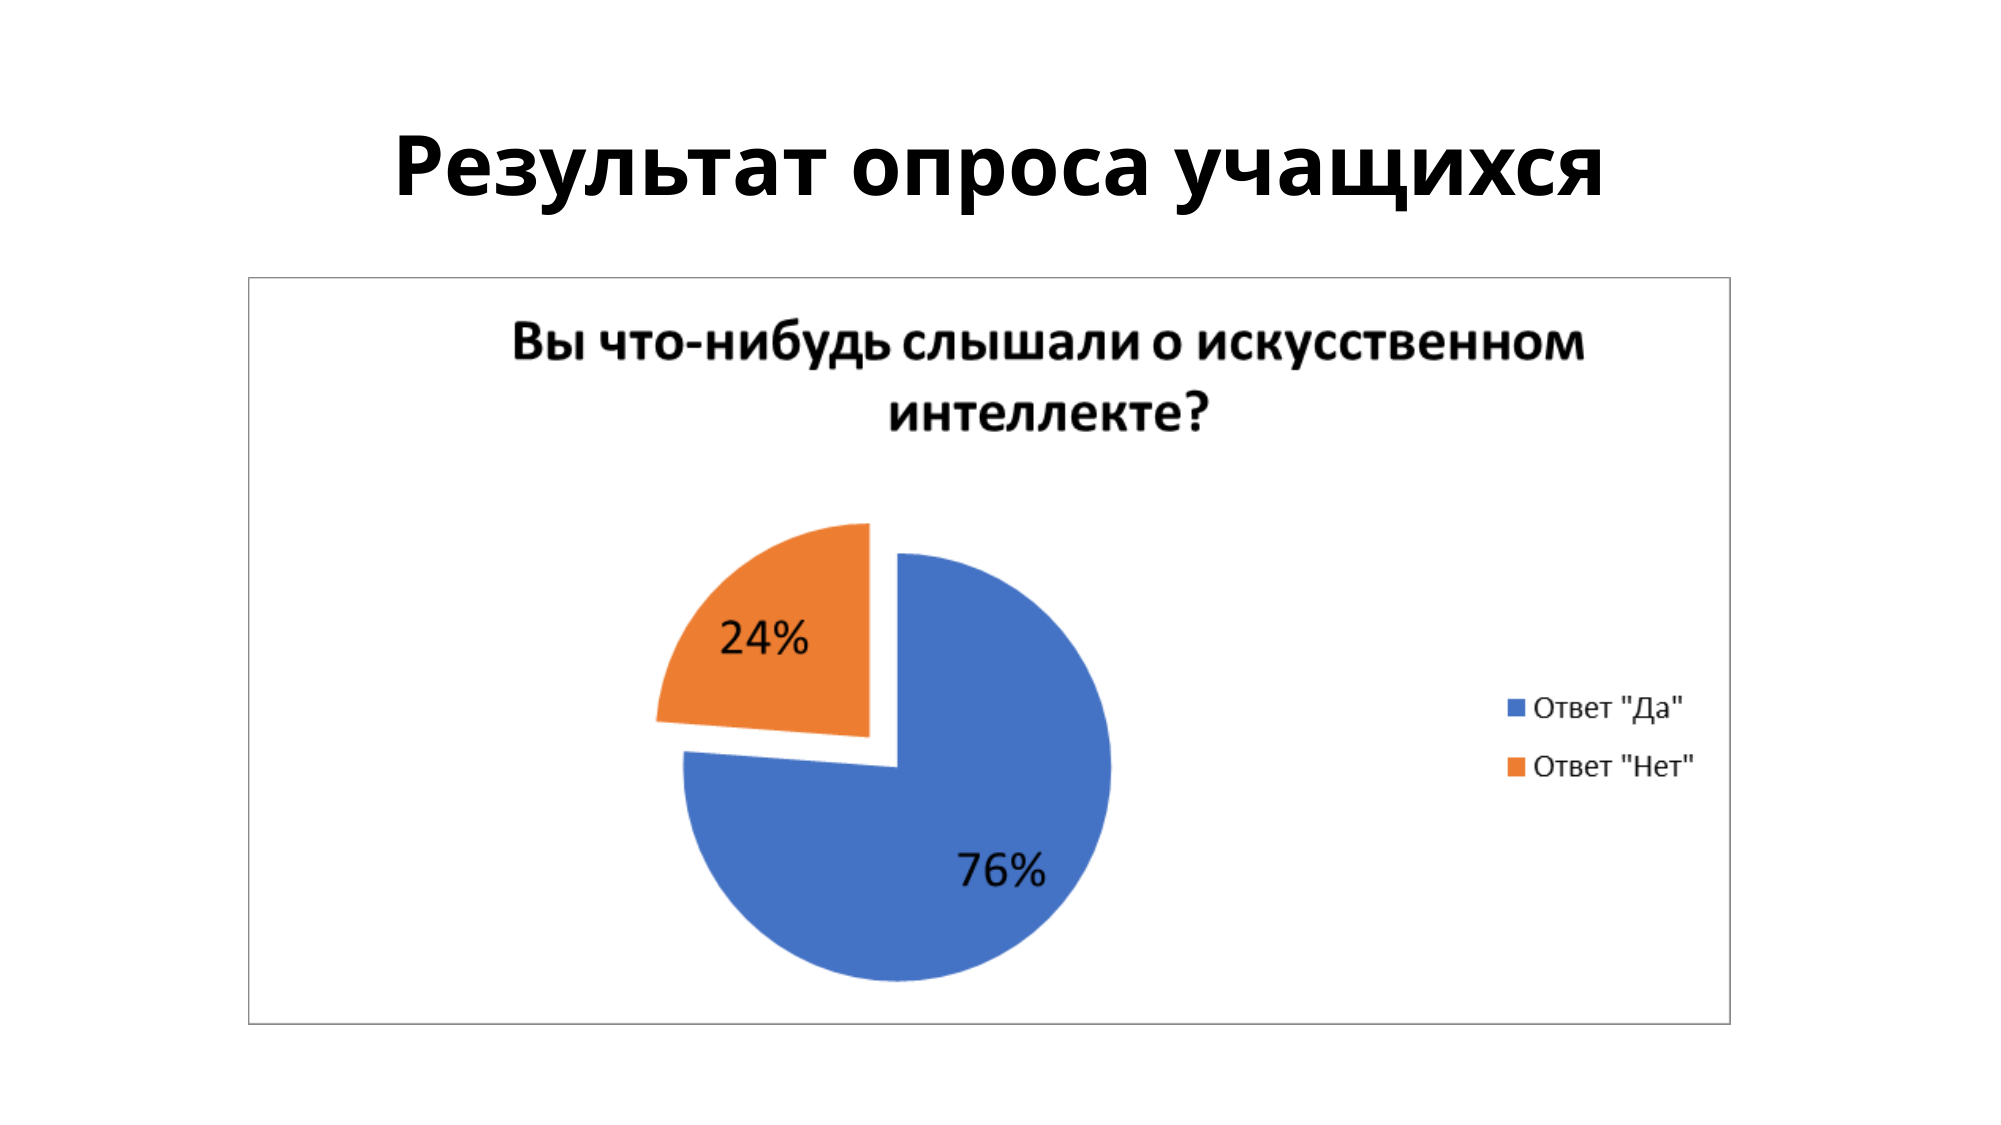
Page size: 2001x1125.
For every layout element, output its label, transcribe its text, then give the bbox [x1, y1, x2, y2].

title Результат опроса учащихся [137, 59, 1863, 278]
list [248, 277, 1731, 1025]
